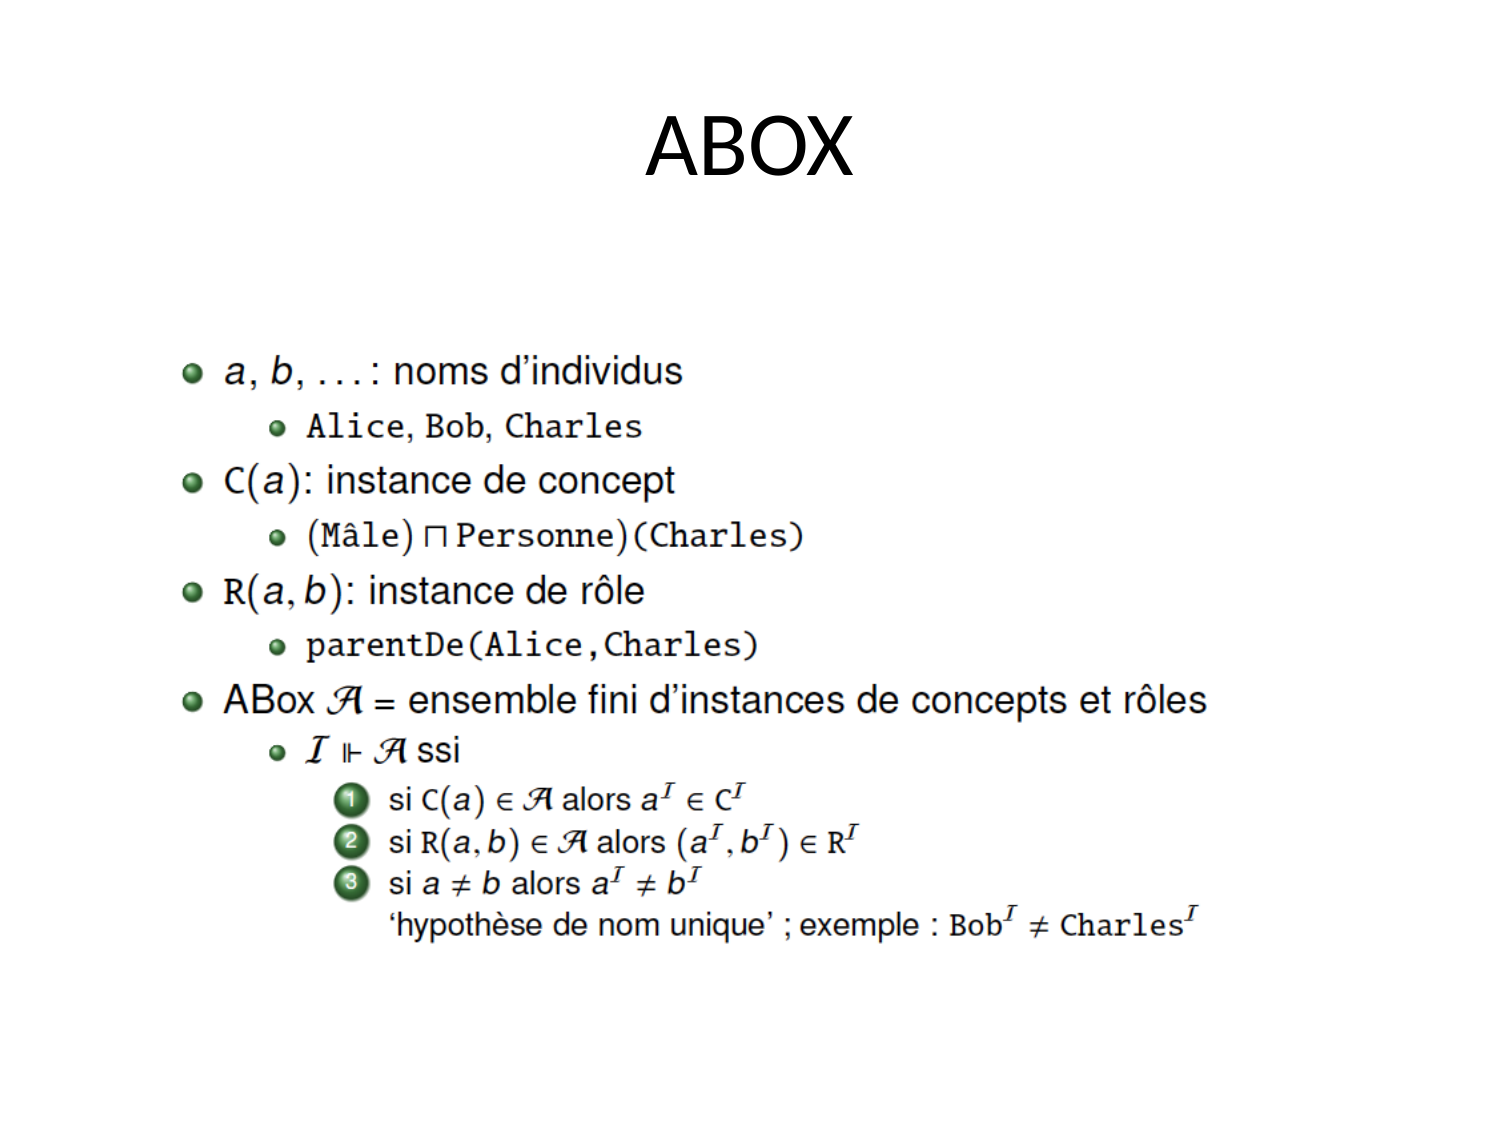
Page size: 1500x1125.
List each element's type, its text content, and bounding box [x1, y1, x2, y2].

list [143, 262, 1357, 1006]
title ABOX [75, 45, 1425, 233]
